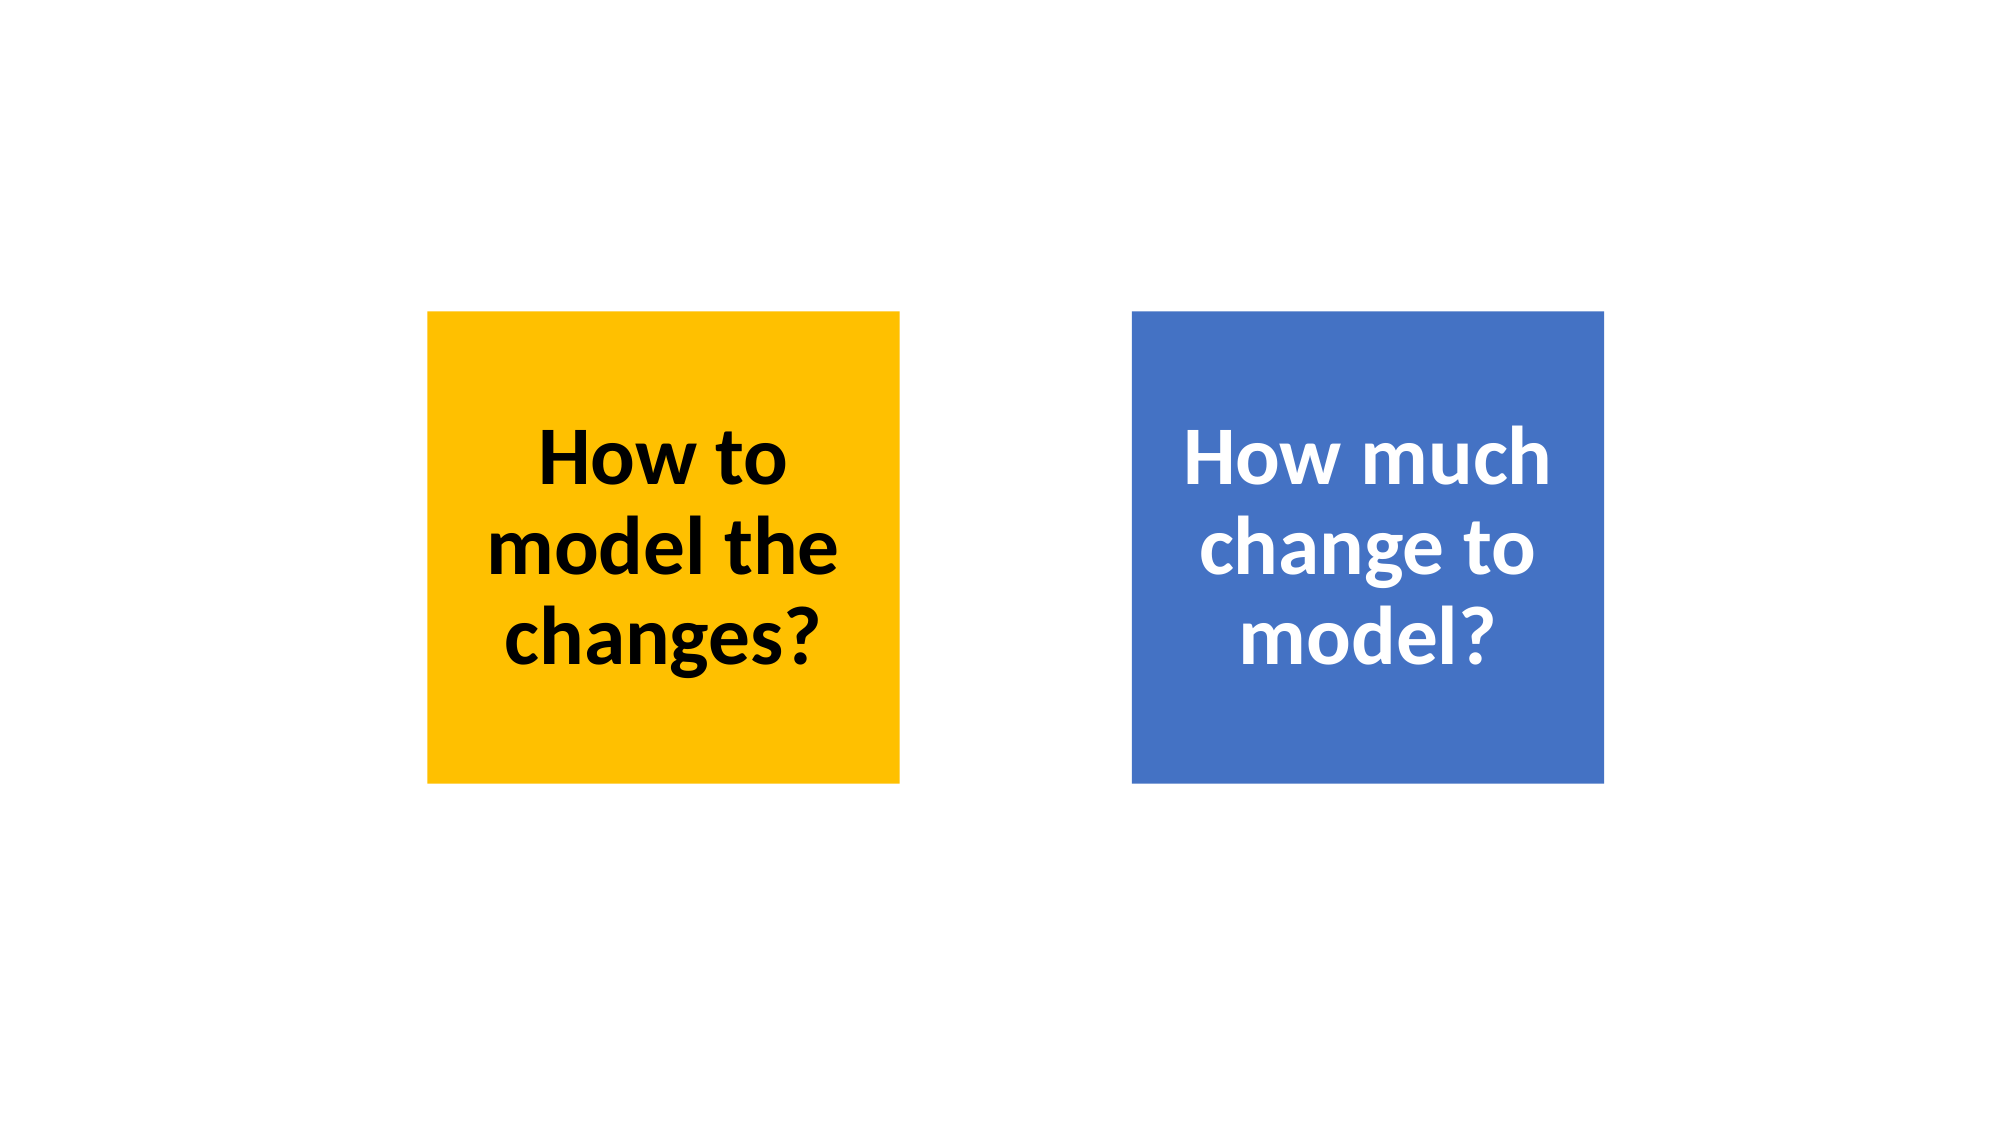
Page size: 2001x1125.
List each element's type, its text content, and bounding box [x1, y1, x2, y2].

list How much change to model? [1131, 311, 1605, 784]
list How to model the changes? [427, 311, 900, 784]
